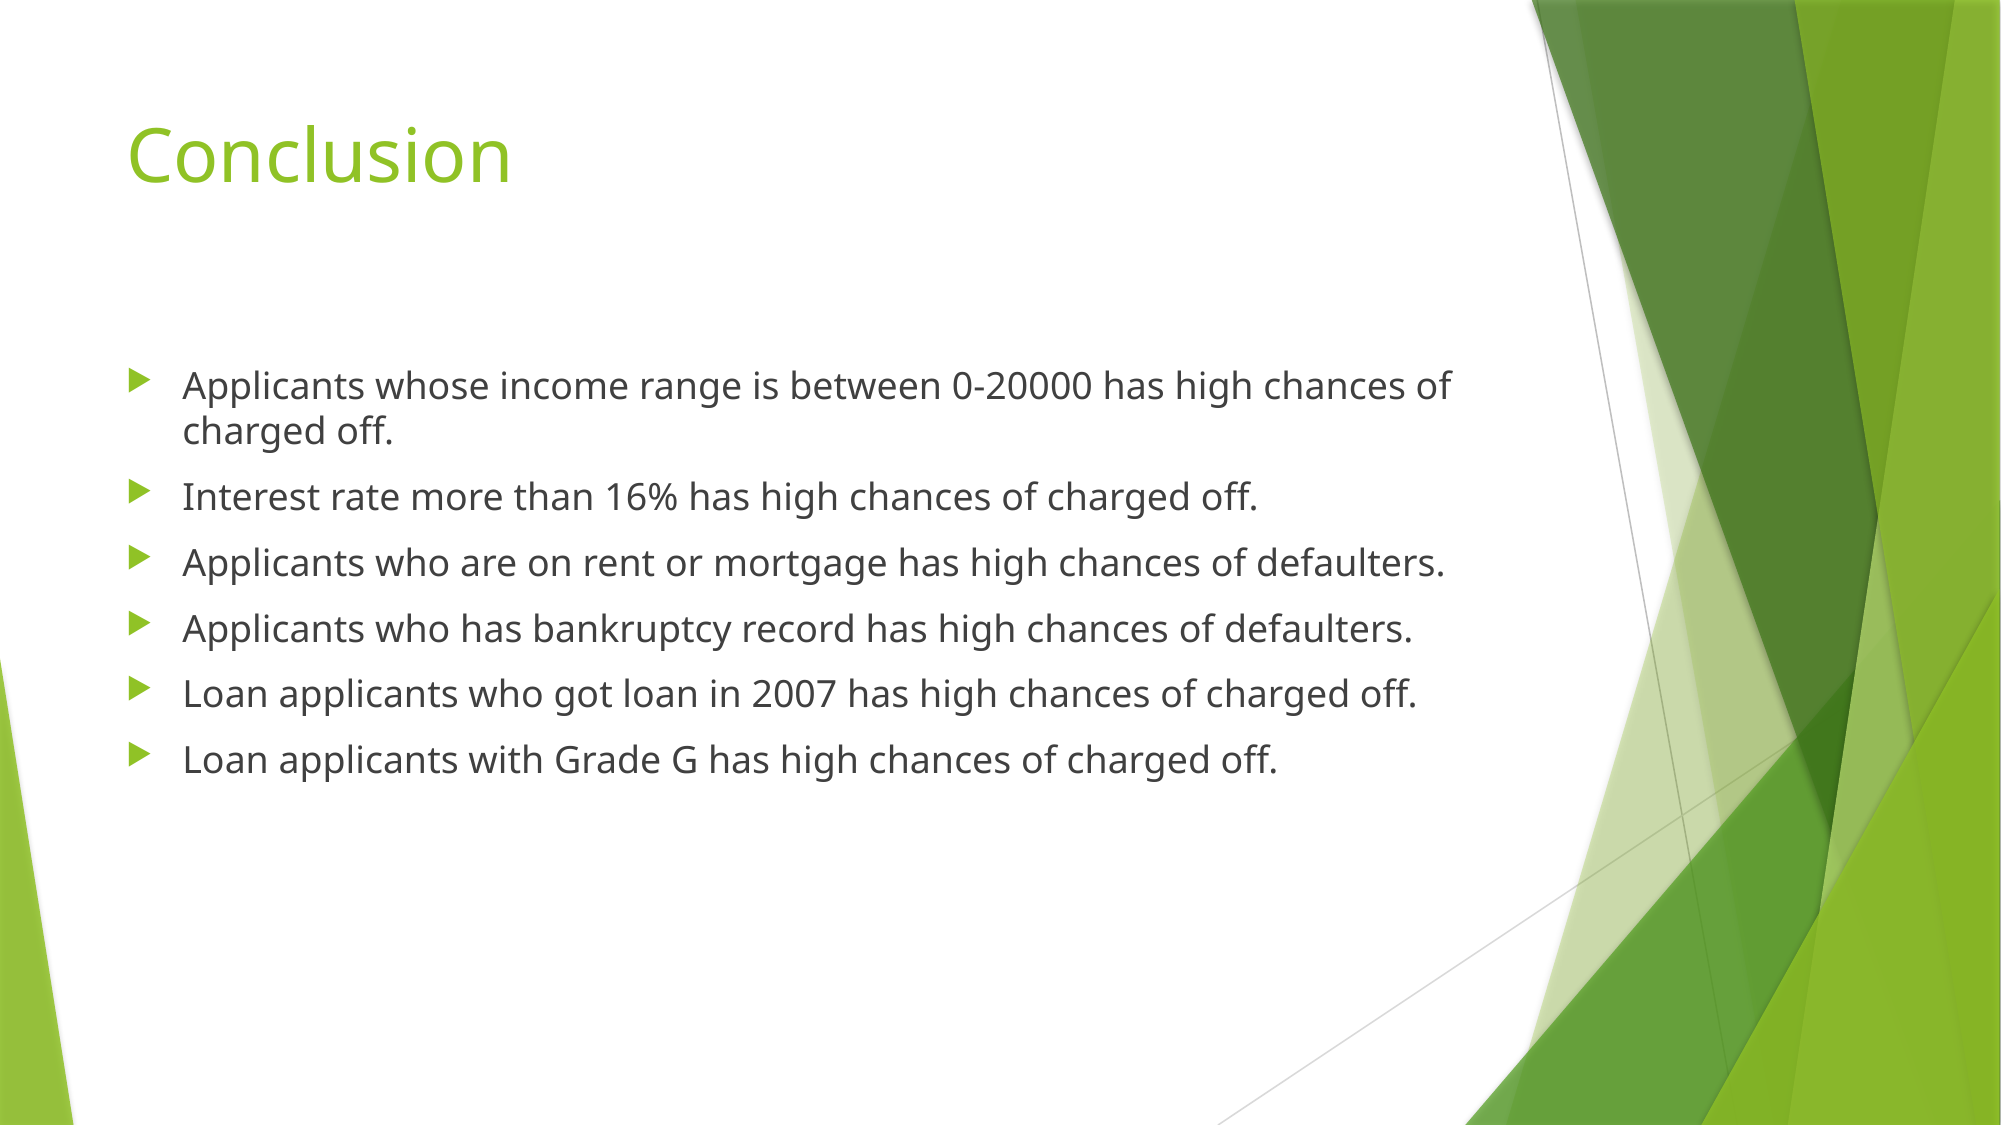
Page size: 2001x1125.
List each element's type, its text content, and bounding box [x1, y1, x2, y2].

list Applicants whose income range is between 0-20000 has high chances of charged off. Interest rate more than 16% has high chances of charged off. Applicants who are on rent or mortgage has high chances of defaulters. Applicants who has bankruptcy record has high chances of defaulters. Loan applicants who got loan in 2007 has high chances of charged off. Loan applicants with Grade G has high chances of charged off. [111, 354, 1522, 992]
title Conclusion [111, 99, 1522, 317]
